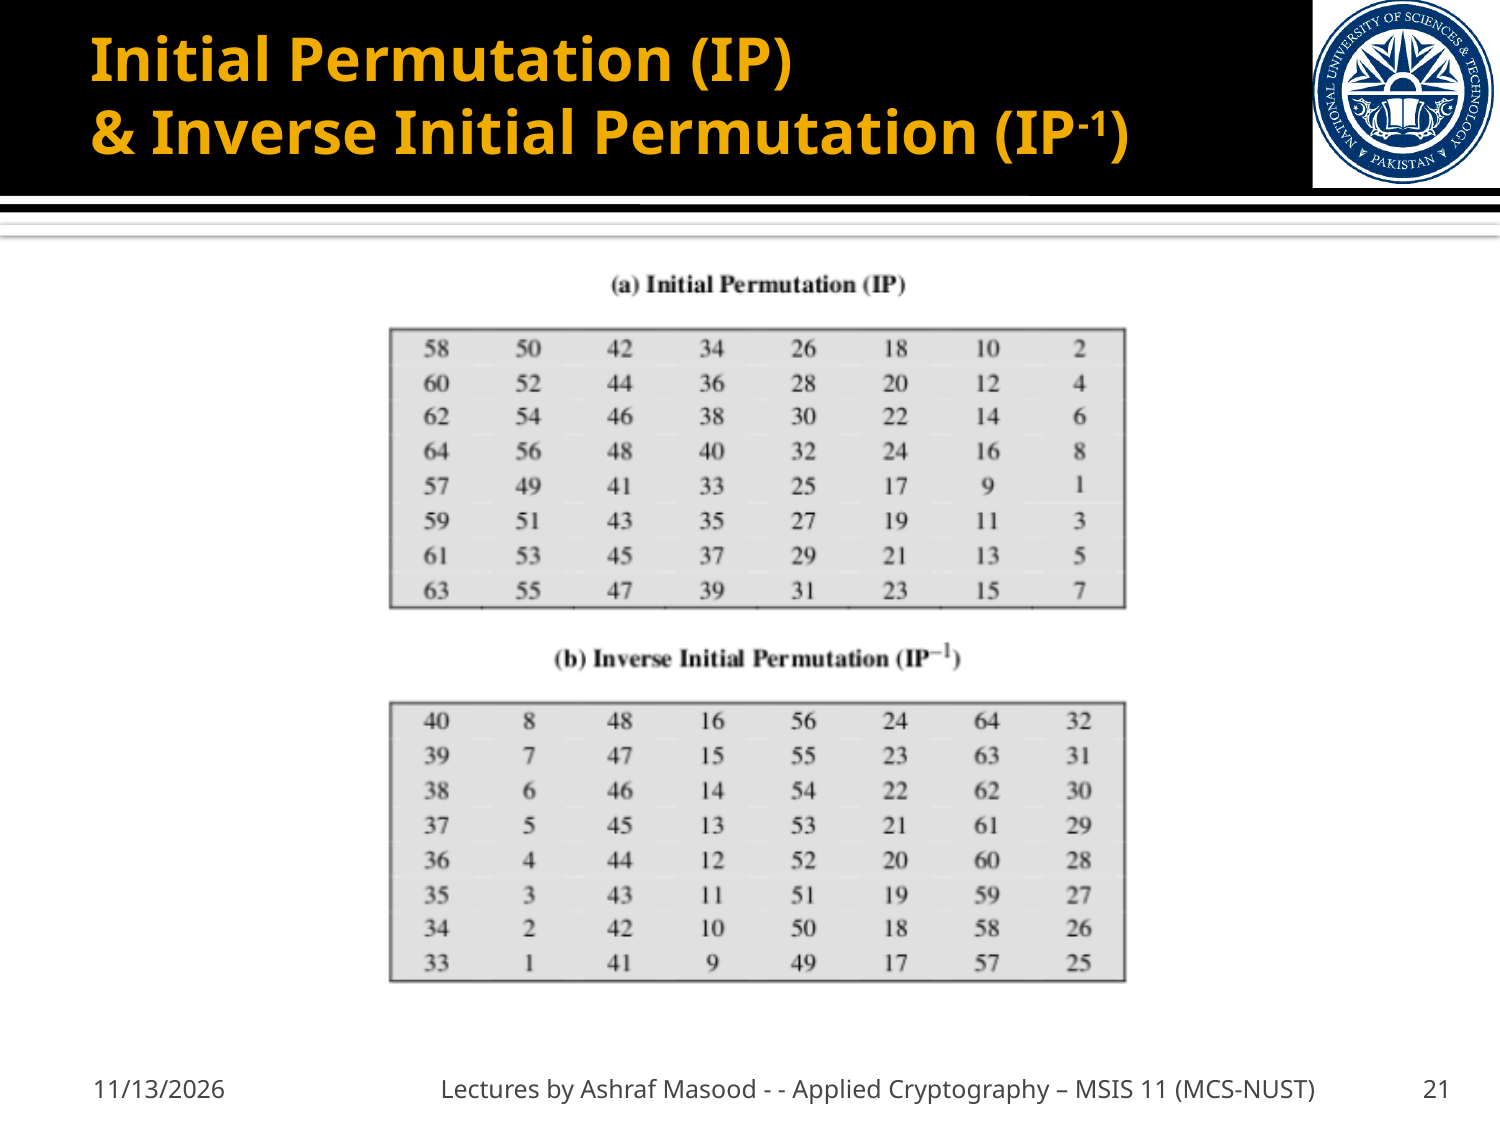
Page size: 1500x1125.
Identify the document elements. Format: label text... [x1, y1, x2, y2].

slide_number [75, 1062, 425, 1108]
title Initial Permutation (IP) & Inverse Initial Permutation (IP-1) [75, 12, 1313, 175]
footer Lectures by Ashraf Masood - - Applied Cryptography – MSIS 11 (MCS-NUST) [433, 1062, 1337, 1108]
slide_number 21 [1345, 1062, 1467, 1108]
picture [1312, 0, 1500, 188]
picture [337, 246, 1176, 1000]
